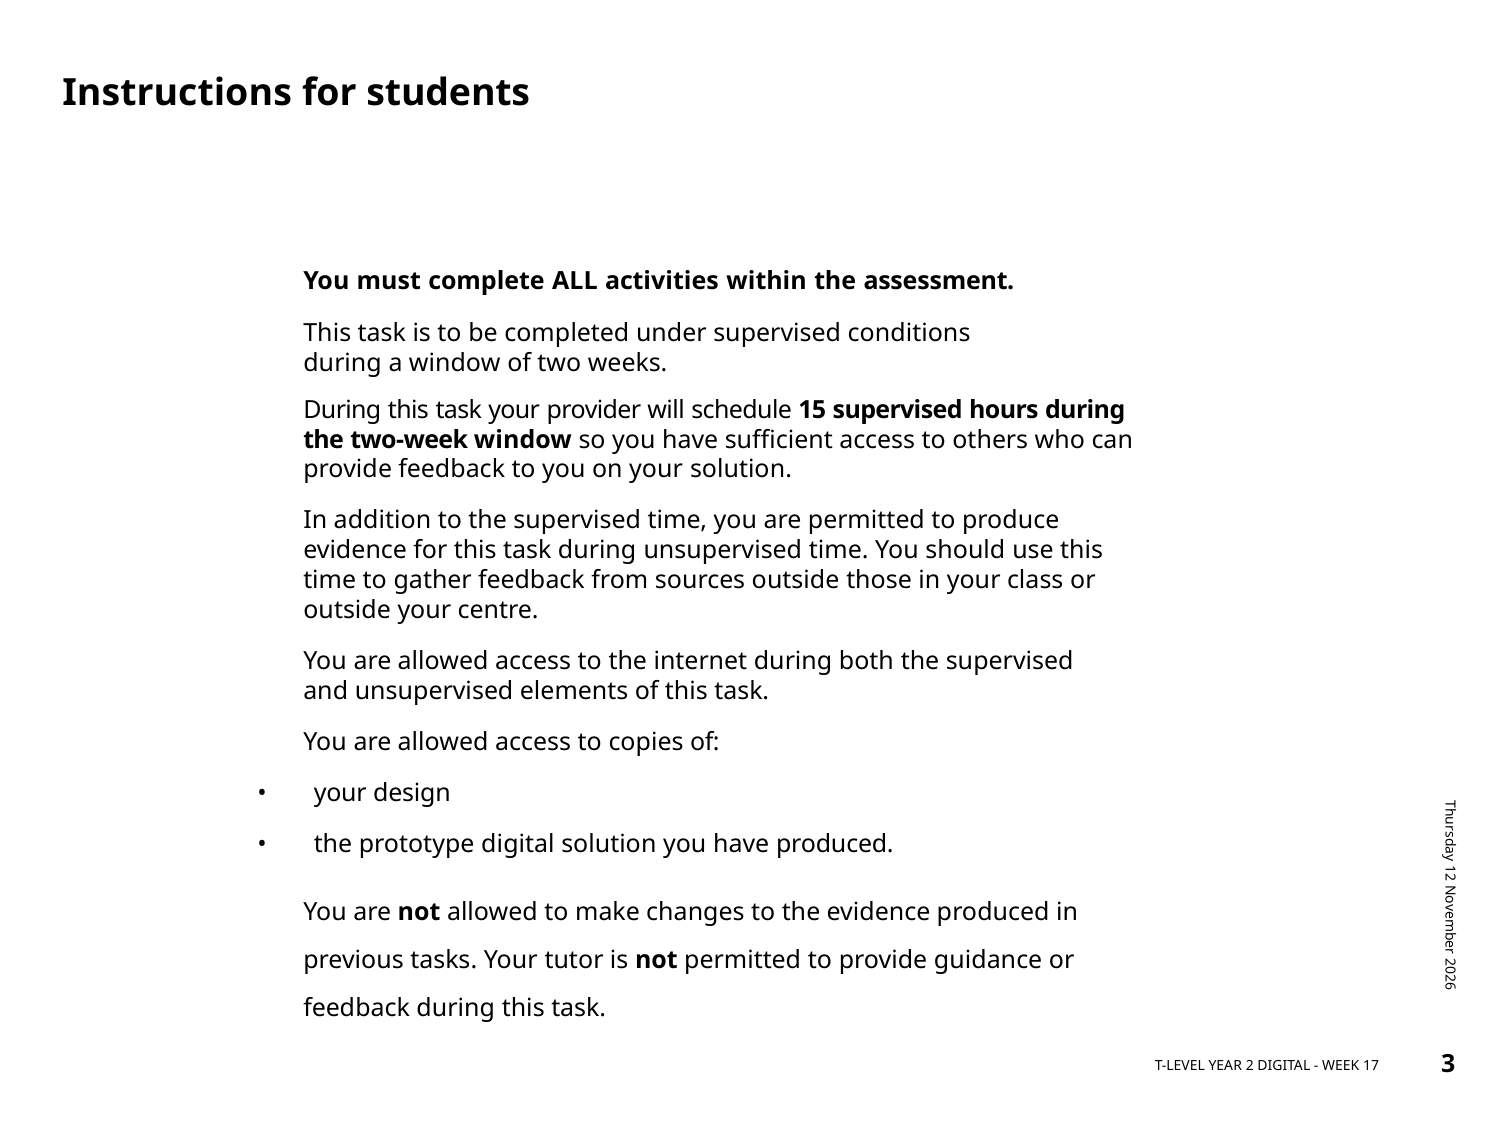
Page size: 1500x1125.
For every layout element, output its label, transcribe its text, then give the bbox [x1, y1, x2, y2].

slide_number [1427, 569, 1473, 1006]
text_box Instructions for students [36, 65, 787, 121]
slide_number 3 [1394, 1034, 1471, 1095]
footer T-LEVEL YEAR 2 DIGITAL - WEEK 17 [1057, 1034, 1394, 1095]
text_box You must complete ALL activities within the assessment. This task is to be completed under supervised conditions during a window of two weeks. During this task your provider will schedule 15 supervised hours during the two‑week window so you have sufficient access to others who can provide feedback to you on your solution. In addition to the supervised time, you are permitted to produce evidence for this task during unsupervised time. You should use this time to gather feedback from sources outside those in your class or outside your centre. You are allowed access to the internet during both the supervised and unsupervised elements of this task. You are allowed access to copies of: your design the prototype digital solution you have produced. You are not allowed to make changes to the evidence produced in previous tasks. Your tutor is not permitted to provide guidance or feedback during this task. [242, 257, 1337, 1029]
